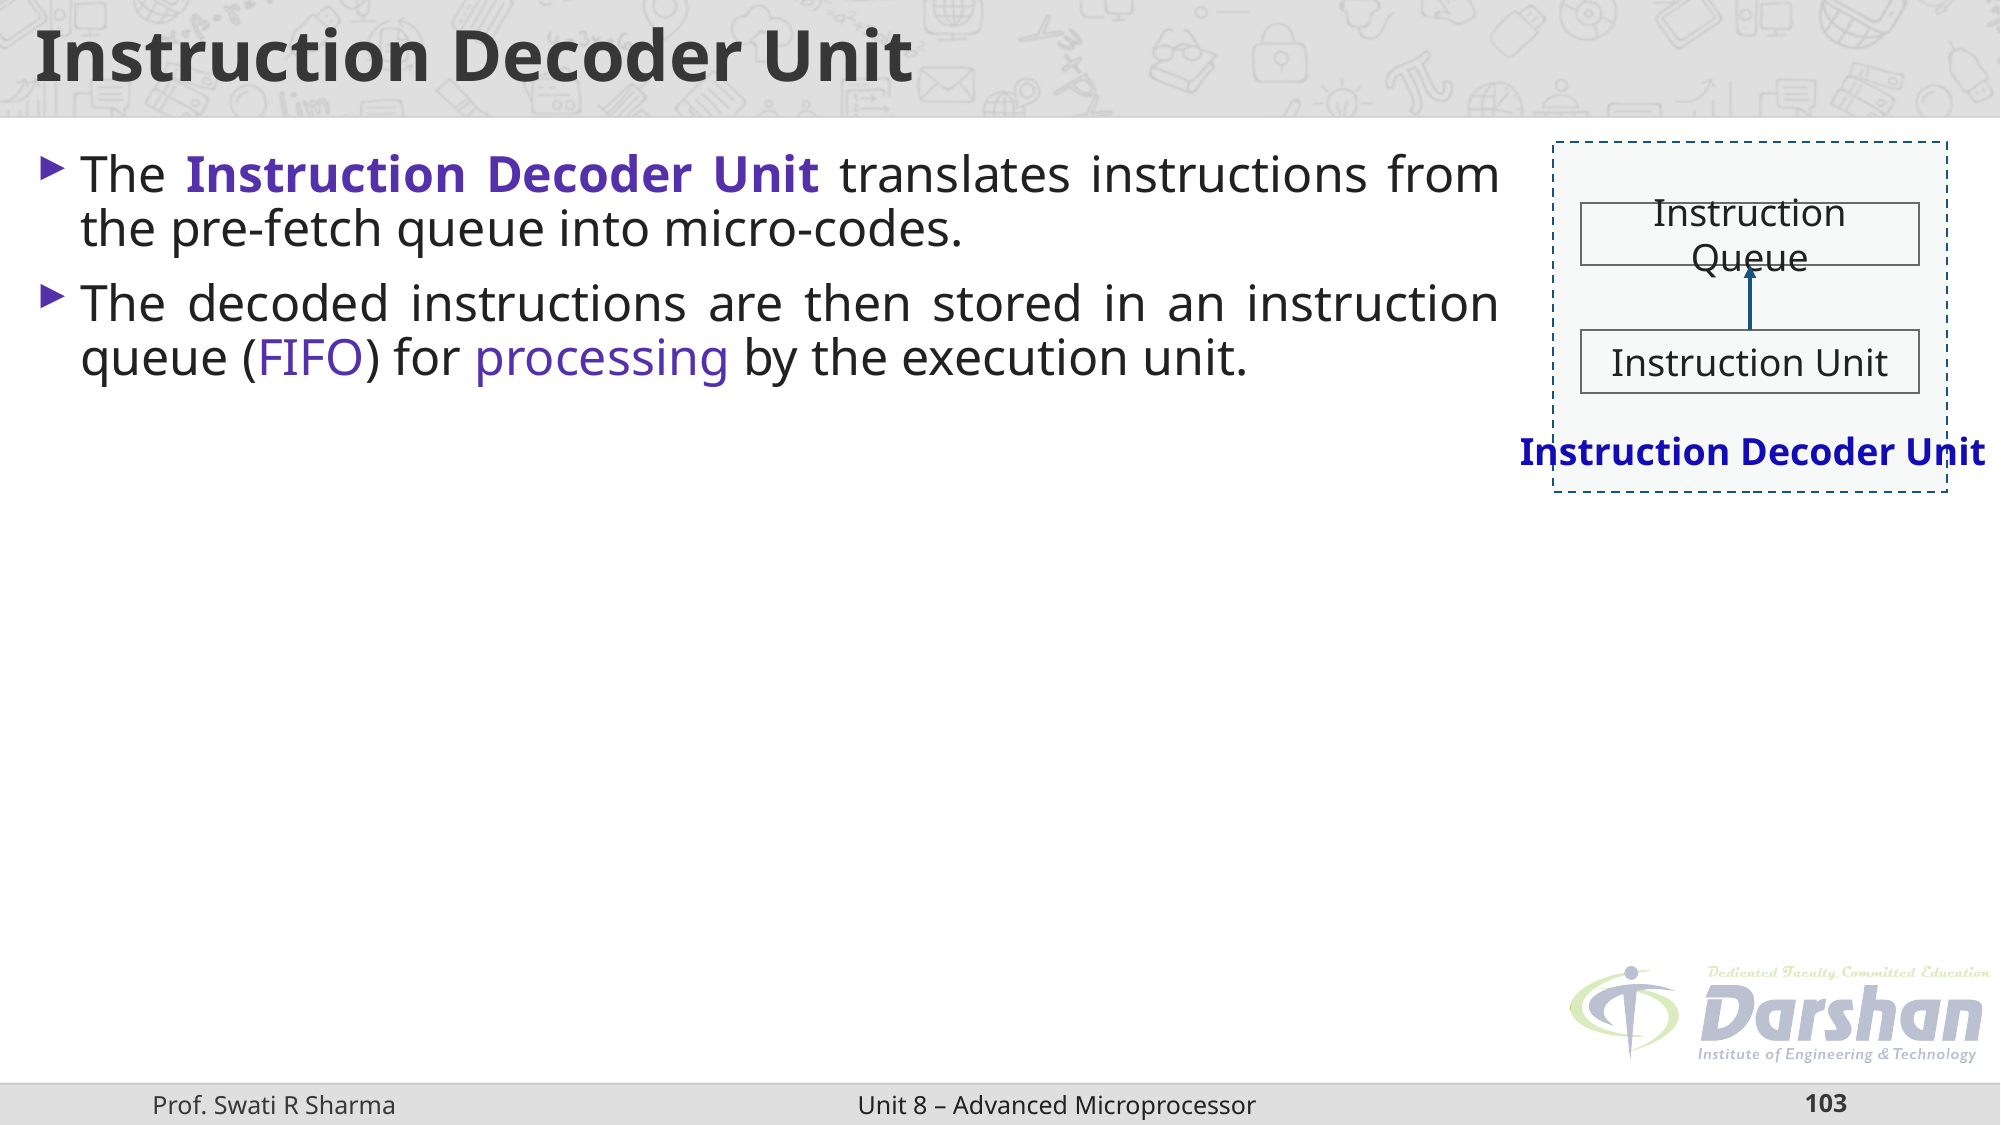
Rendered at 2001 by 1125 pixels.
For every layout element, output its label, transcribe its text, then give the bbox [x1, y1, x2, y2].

text_box [1552, 481, 1948, 493]
text_box Instruction Queue [1580, 202, 1920, 266]
title Instruction Decoder Unit [0, 0, 2000, 117]
text_box Instruction Decoder Unit [1505, 421, 2000, 481]
table_cell [1570, 966, 1990, 1063]
text_box [1552, 141, 1948, 421]
list The Instruction Decoder Unit translates instructions from the pre-fetch queue into micro-codes. The decoded instructions are then stored in an instruction queue (FIFO) for processing by the execution unit. [21, 141, 1517, 1059]
text_box Instruction Unit [1580, 329, 1920, 394]
